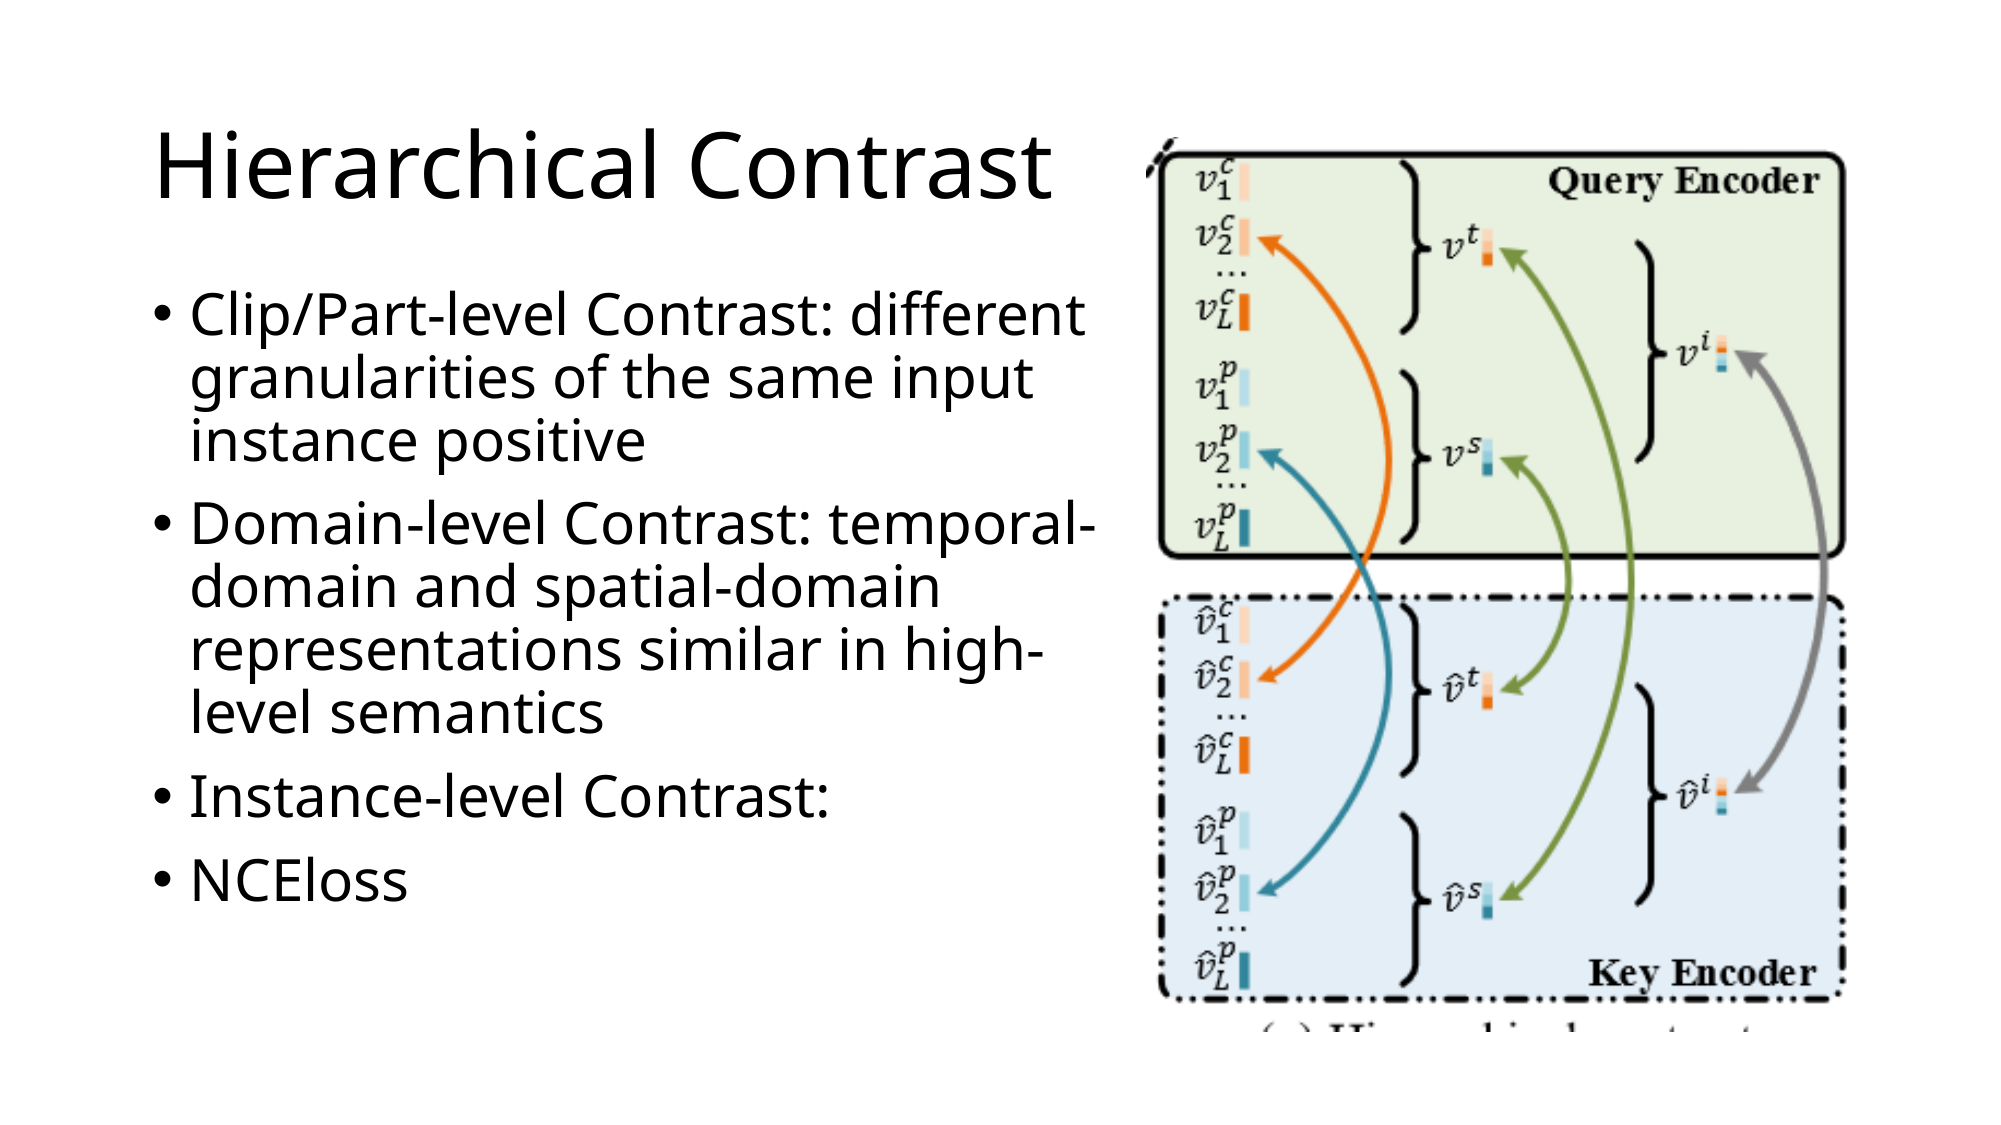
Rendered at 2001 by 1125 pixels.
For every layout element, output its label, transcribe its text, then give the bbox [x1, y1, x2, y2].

title Hierarchical Contrast [137, 59, 1863, 278]
list Clip/Part-level Contrast: different granularities of the same input instance positive Domain-level Contrast: temporal-domain and spatial-domain representations similar in high-level semantics Instance-level Contrast: NCEloss [137, 277, 1143, 992]
picture [1146, 137, 1954, 1033]
